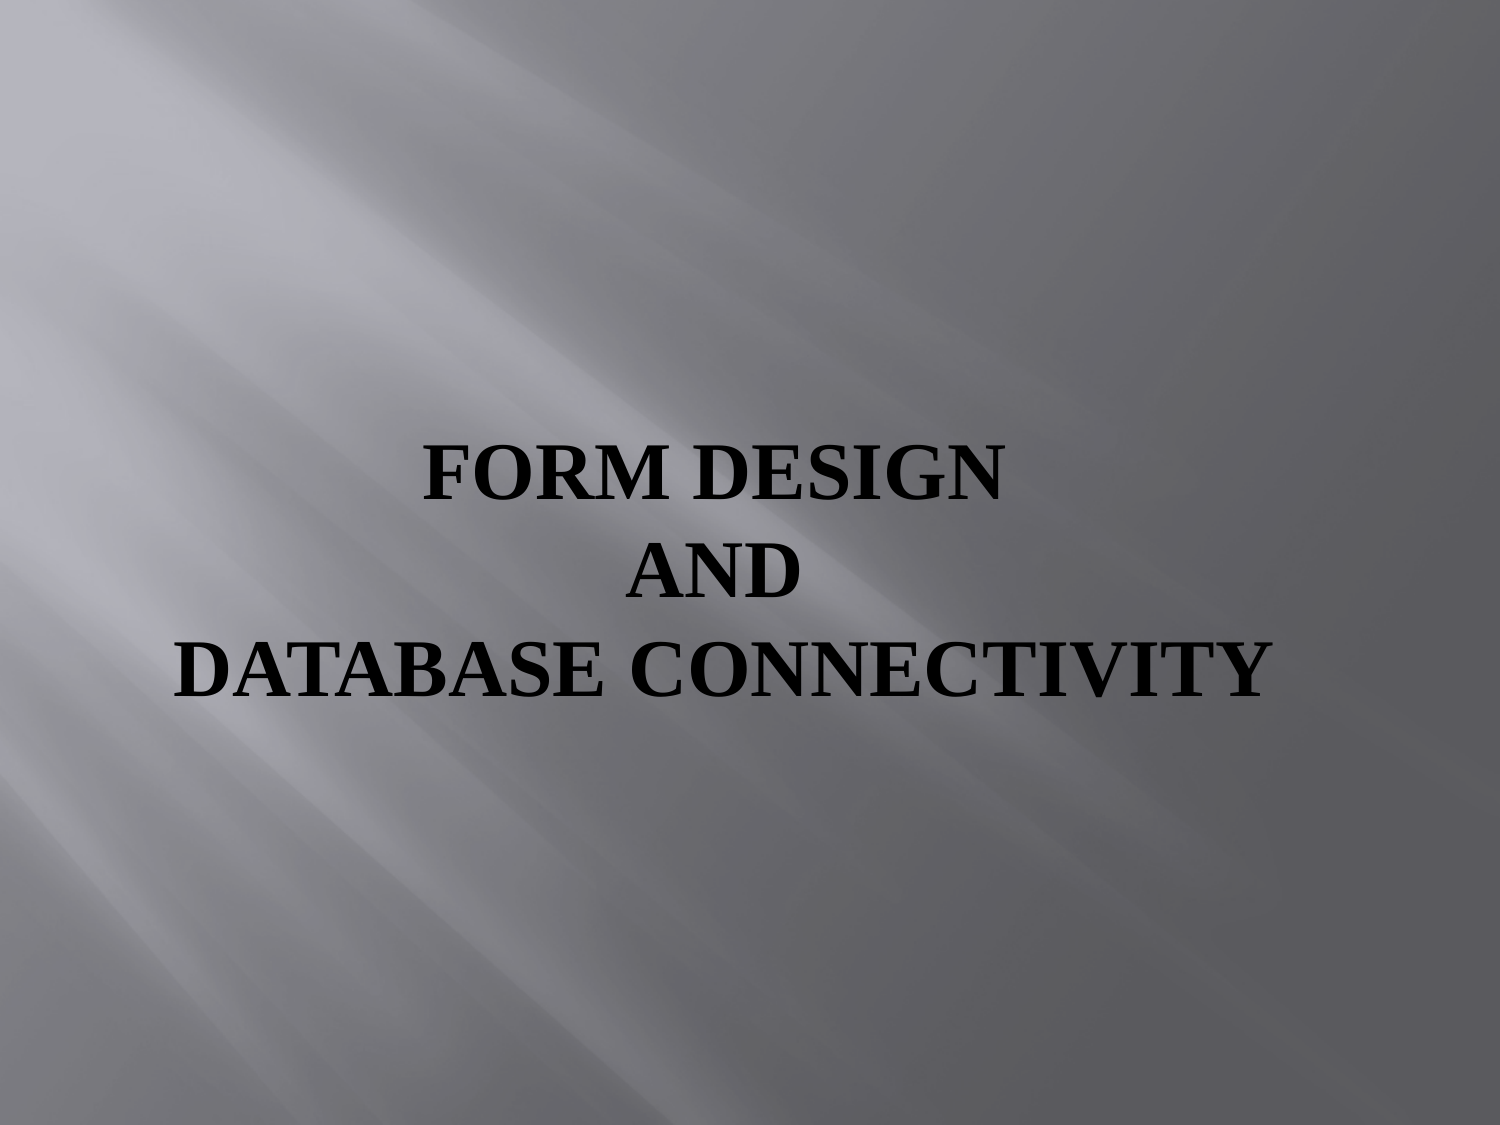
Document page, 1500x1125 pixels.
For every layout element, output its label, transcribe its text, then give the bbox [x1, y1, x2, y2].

title Form design and DATABASE CONNECTIVITY [50, 412, 1400, 713]
